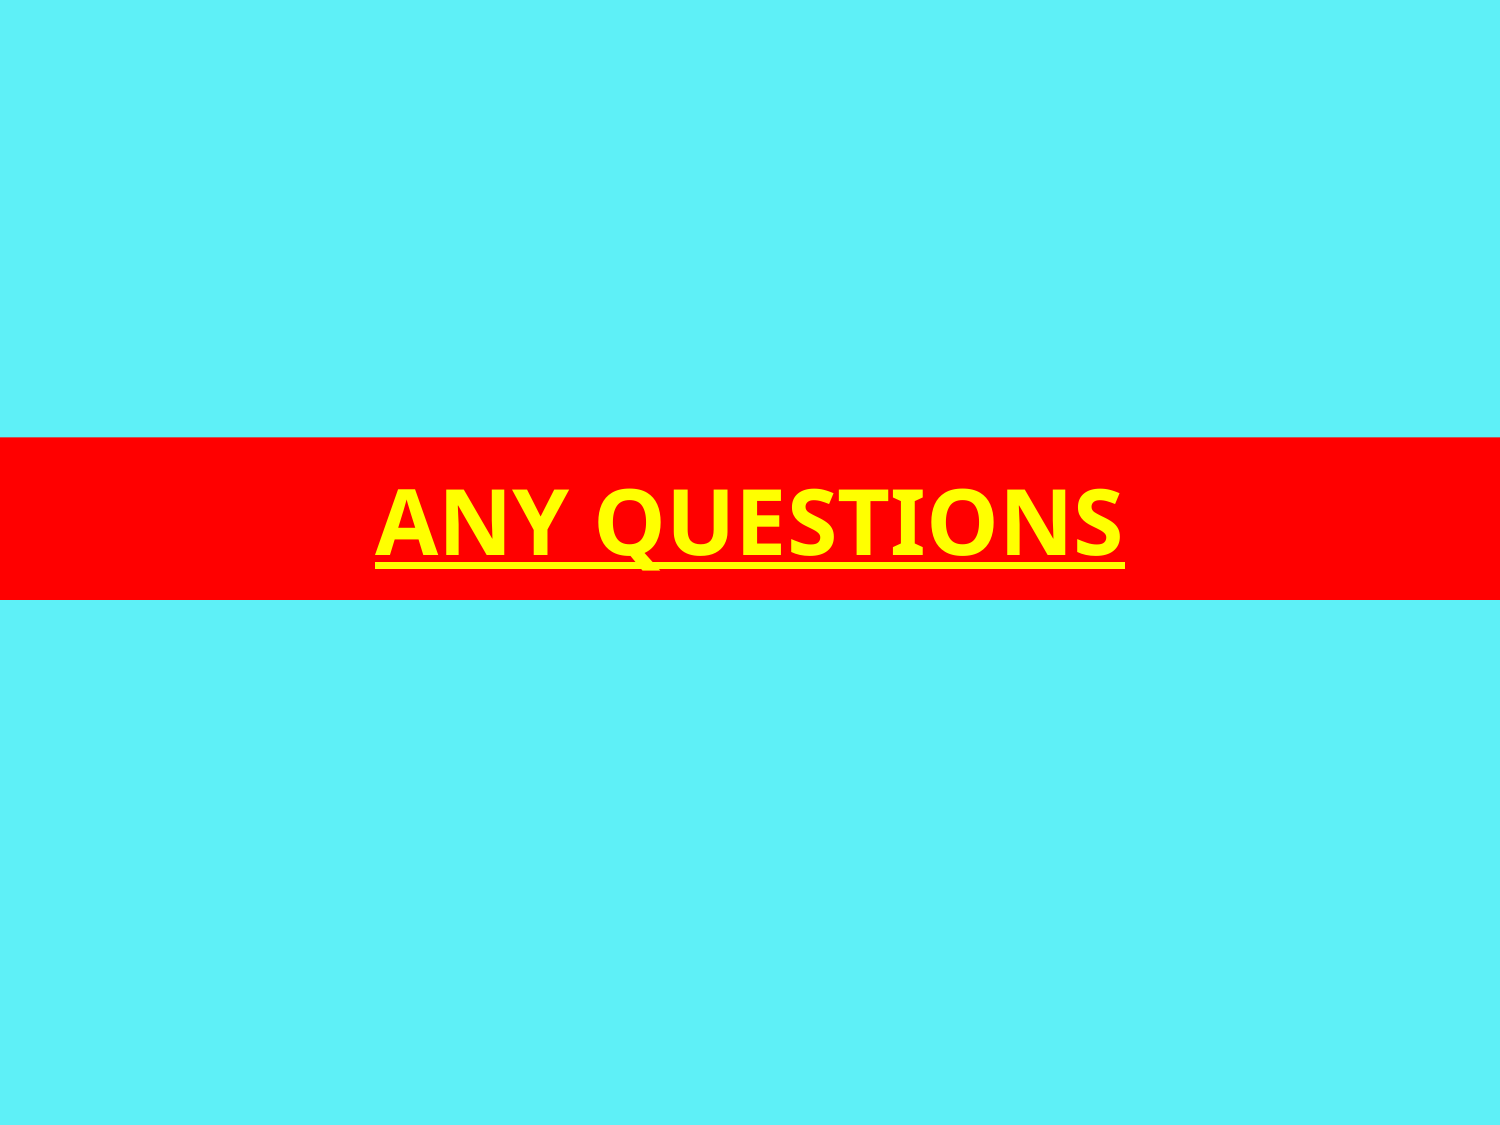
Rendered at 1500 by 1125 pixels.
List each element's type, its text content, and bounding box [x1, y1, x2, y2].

title ANY QUESTIONS [0, 437, 1500, 600]
